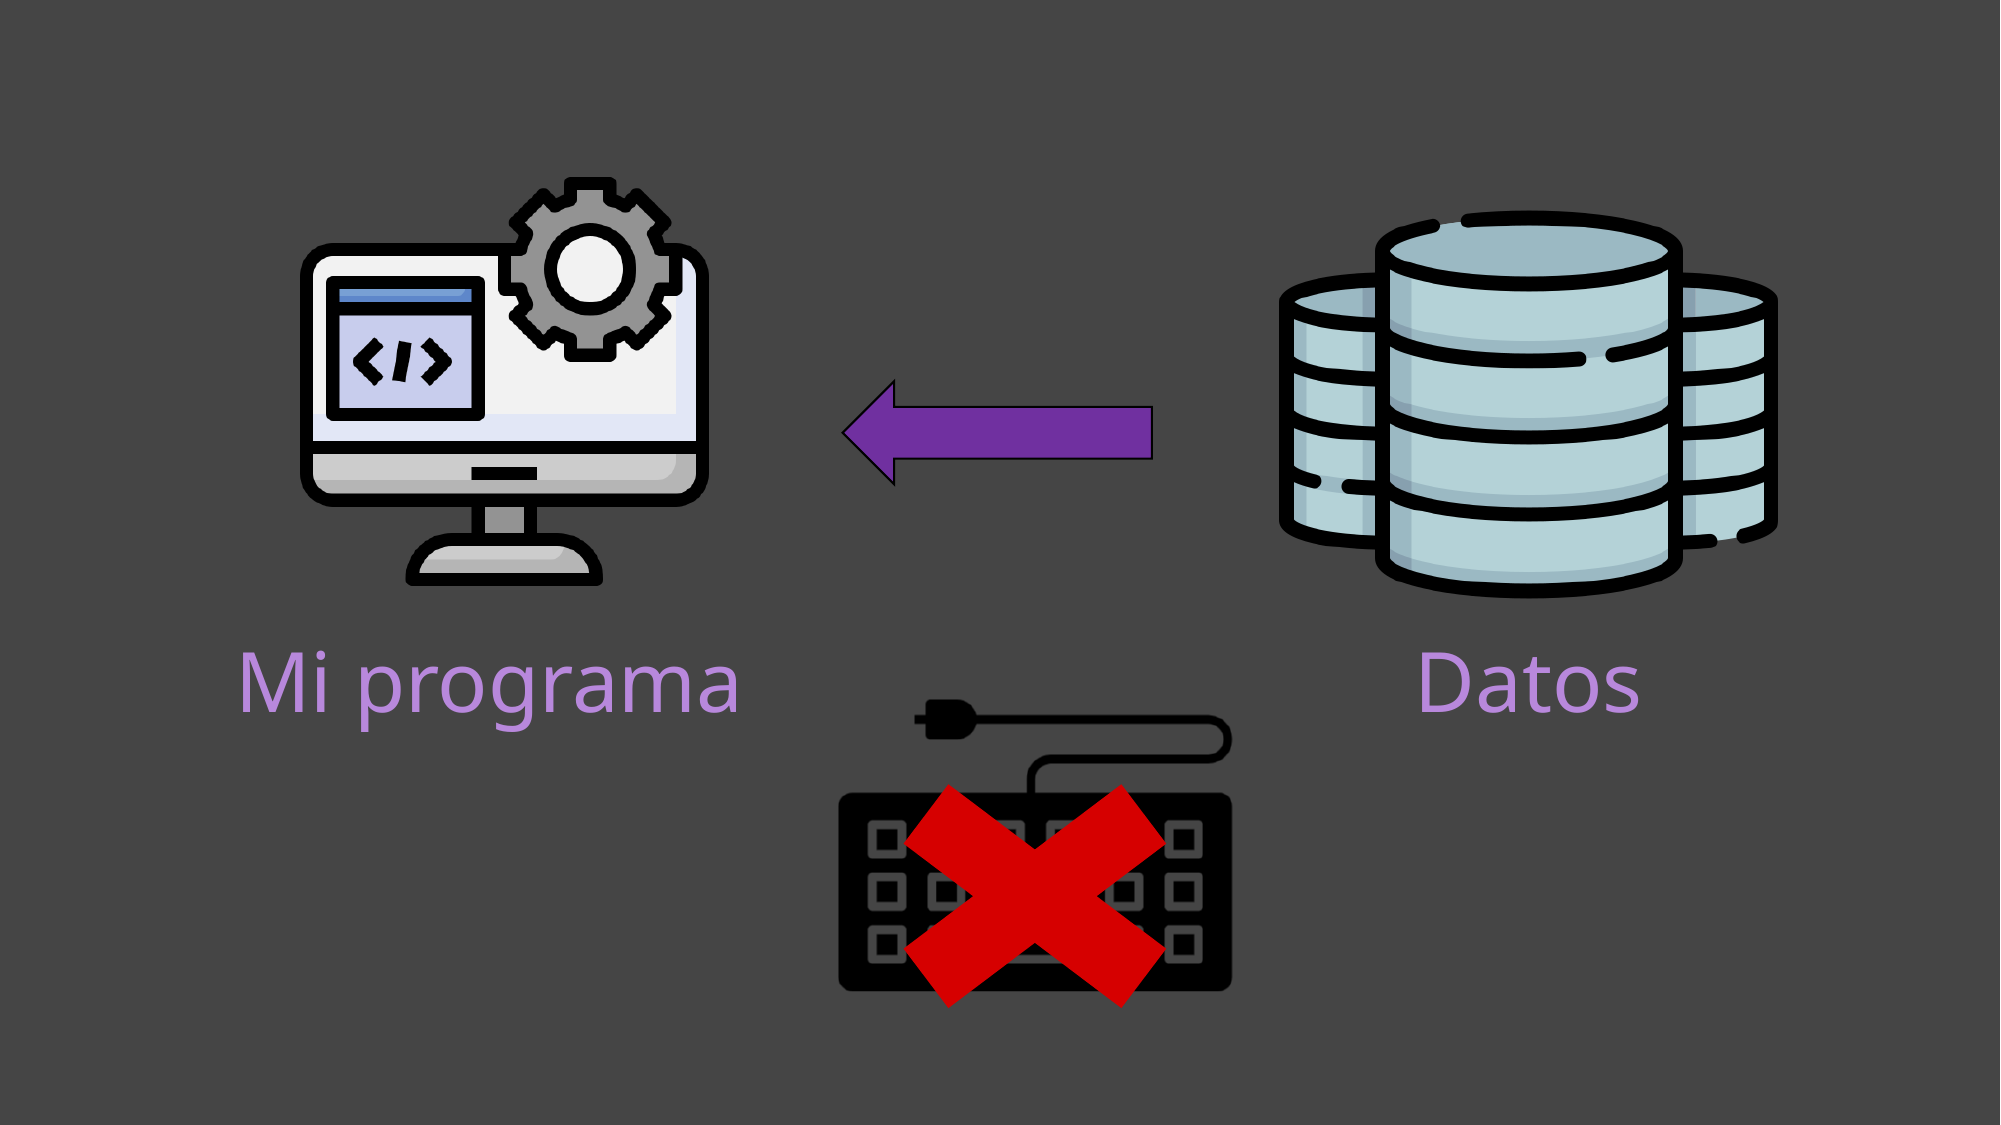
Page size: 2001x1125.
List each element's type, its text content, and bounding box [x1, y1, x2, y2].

picture [1279, 154, 1778, 653]
text_box Mi programa [174, 621, 805, 737]
picture [293, 170, 715, 592]
text_box [841, 378, 1153, 487]
picture [811, 621, 1259, 1069]
text_box Datos [1259, 621, 1844, 737]
